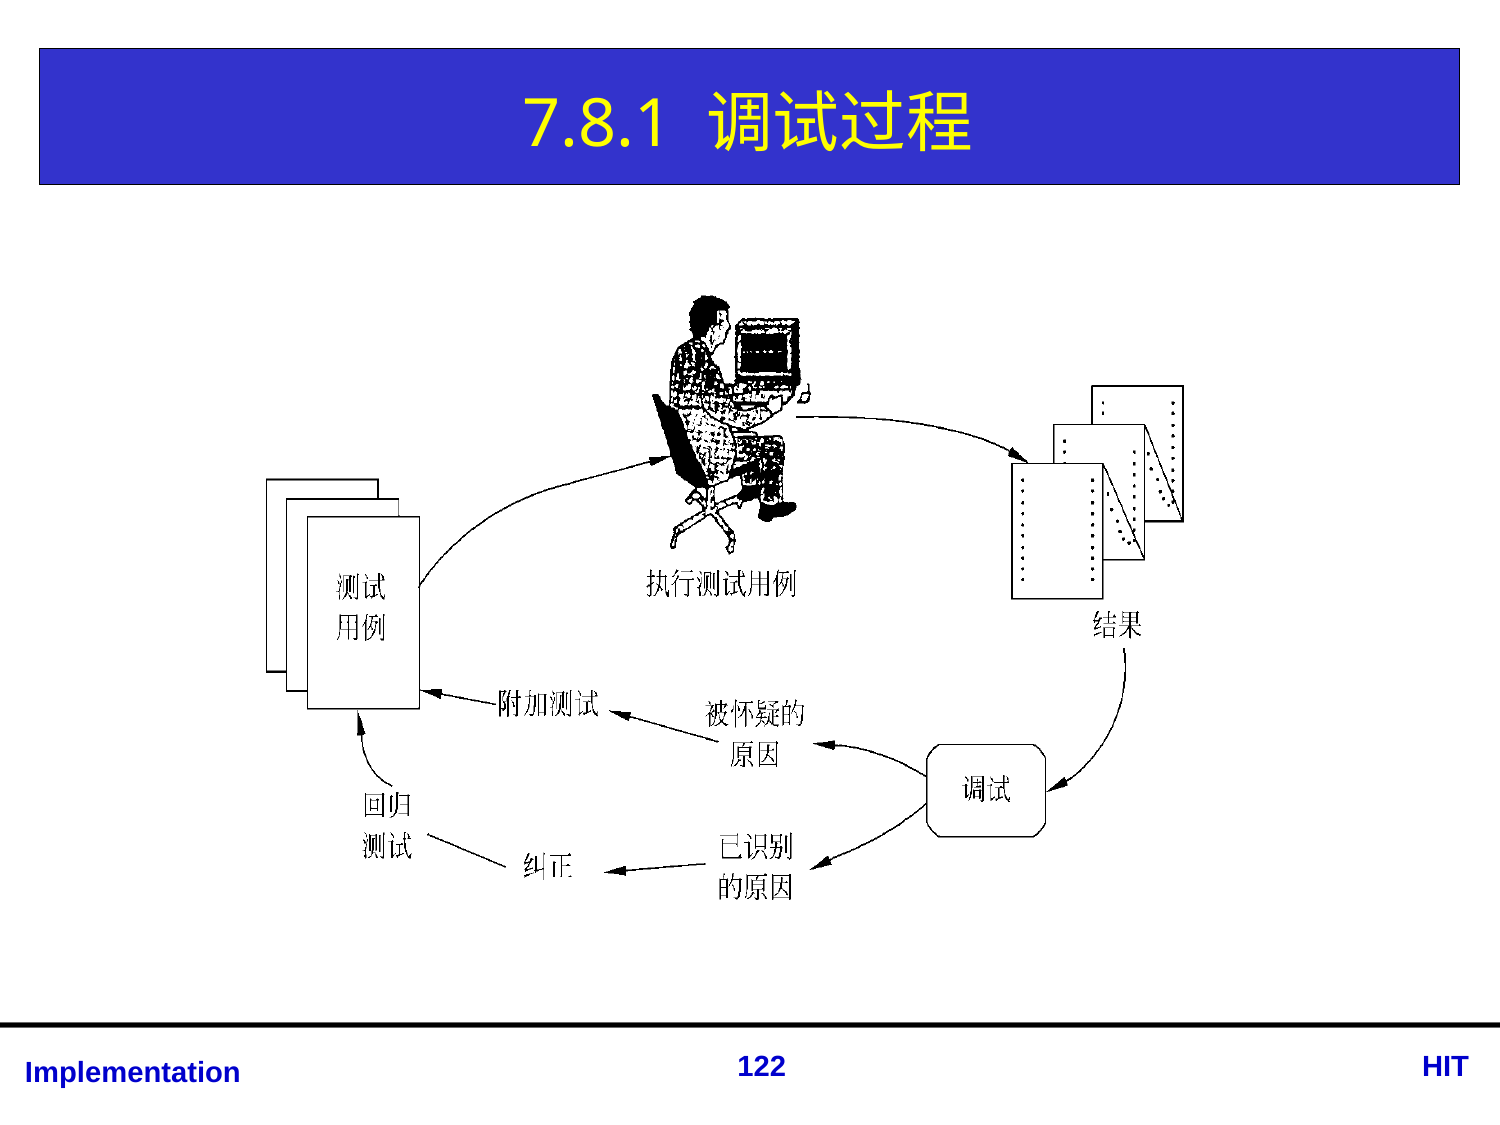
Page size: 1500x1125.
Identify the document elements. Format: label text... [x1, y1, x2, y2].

title 7.8.1 调试过程 [38, 54, 1457, 185]
picture [249, 278, 1199, 915]
